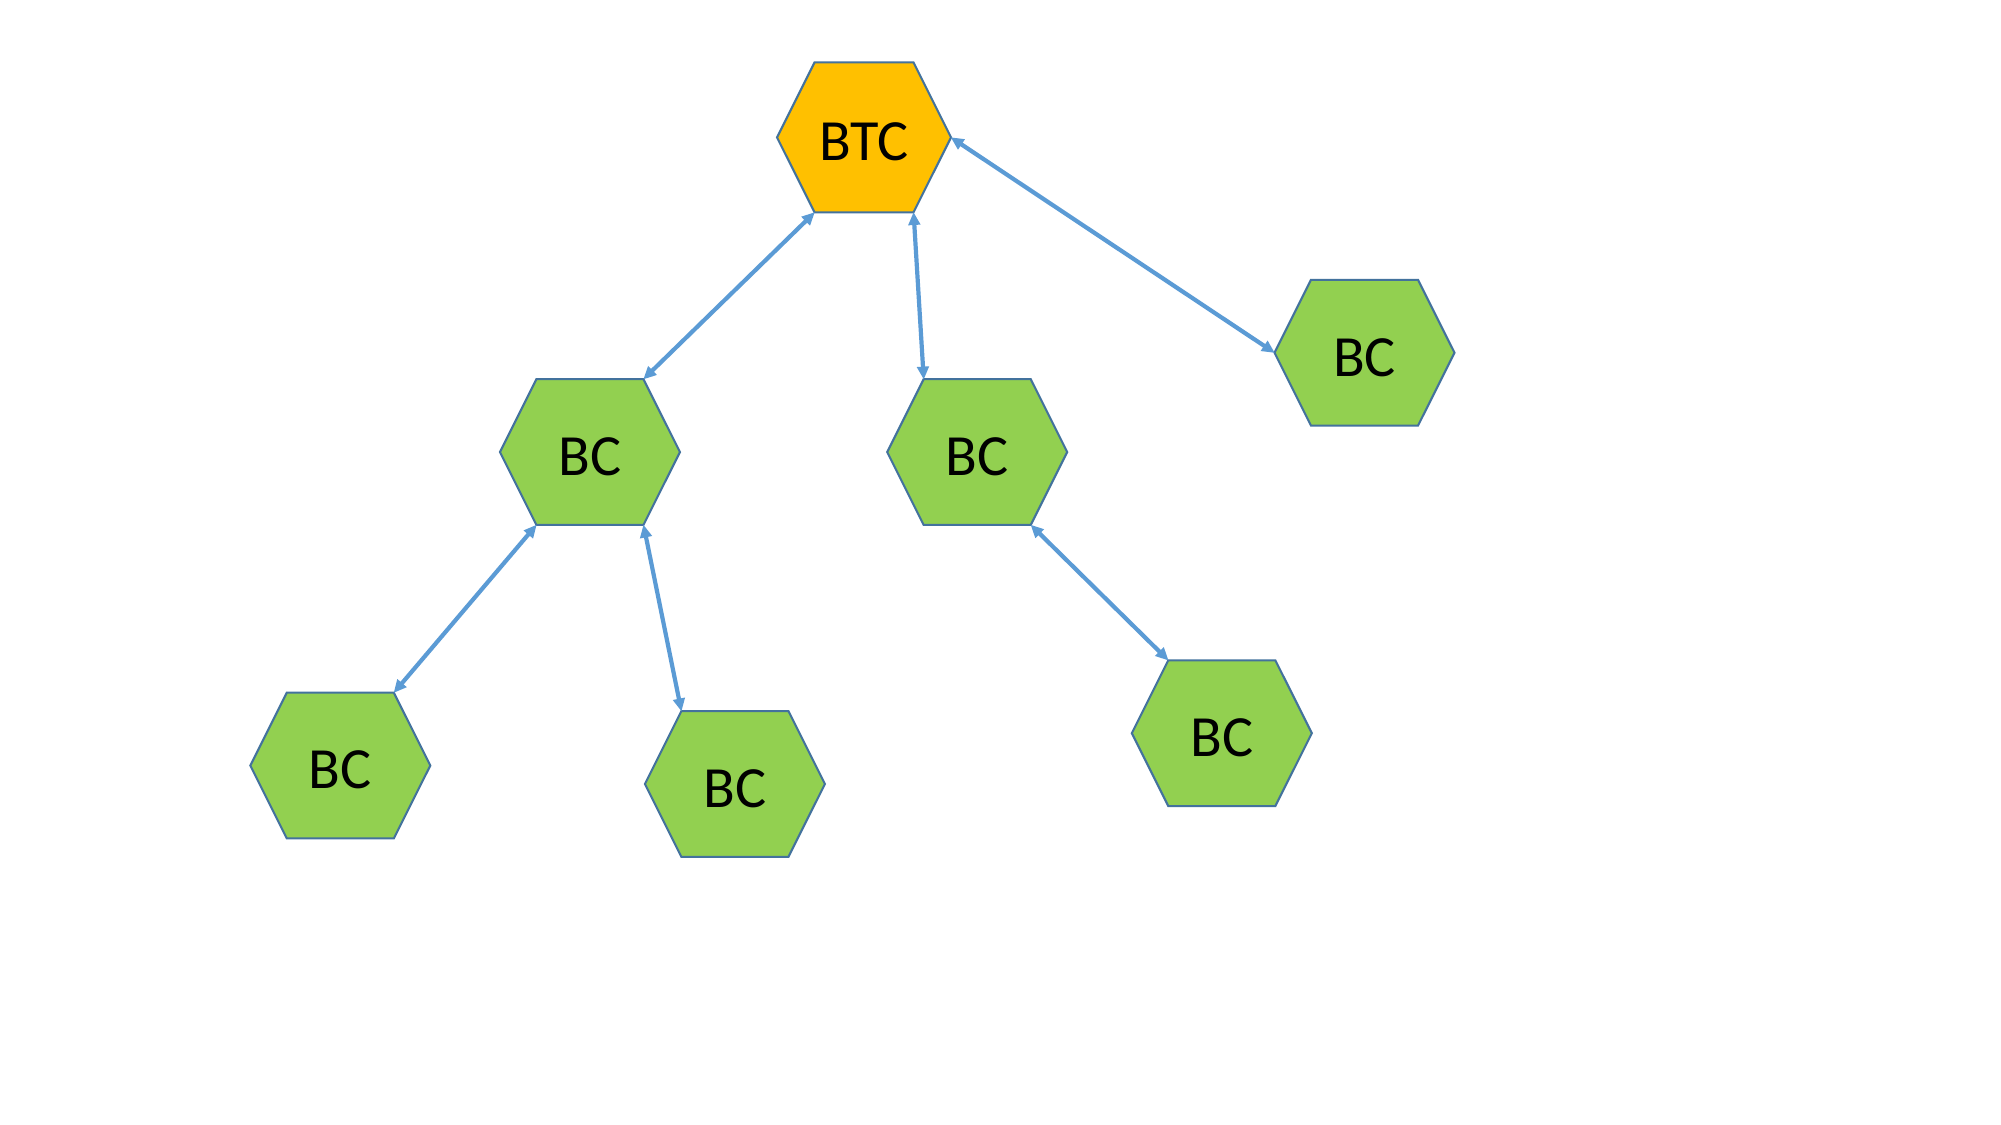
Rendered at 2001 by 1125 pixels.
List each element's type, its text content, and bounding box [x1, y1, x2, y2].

text_box BC [1130, 659, 1314, 808]
text_box BC [249, 691, 432, 840]
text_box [1030, 524, 1169, 661]
text_box BC [886, 378, 1069, 526]
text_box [950, 137, 1275, 353]
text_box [913, 212, 924, 380]
text_box BC [1273, 278, 1456, 427]
text_box BC [498, 378, 682, 526]
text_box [393, 524, 537, 693]
text_box BC [643, 710, 827, 858]
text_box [643, 212, 815, 380]
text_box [643, 524, 682, 712]
text_box BTC [775, 61, 952, 214]
